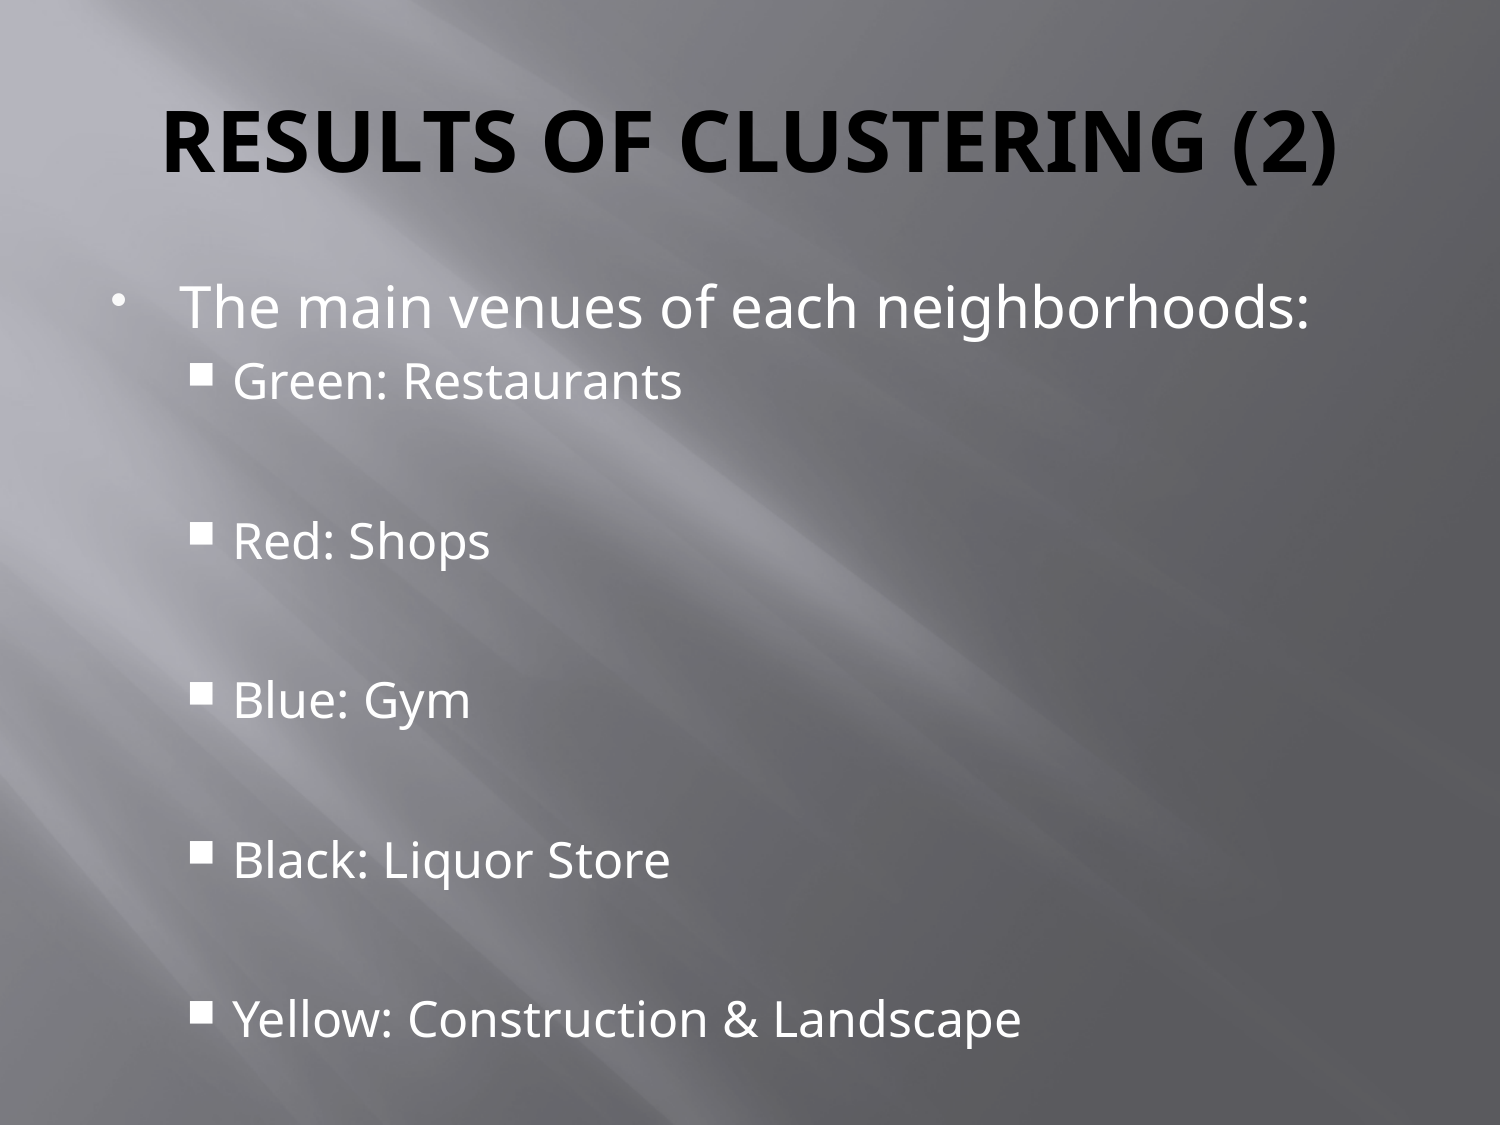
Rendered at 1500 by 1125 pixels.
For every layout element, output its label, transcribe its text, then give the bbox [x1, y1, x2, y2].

title RESULTS OF CLUSTERING (2) [75, 45, 1425, 233]
list The main venues of each neighborhoods: Green: Restaurants Red: Shops Blue: Gym Black: Liquor Store Yellow: Construction & Landscape [75, 262, 1425, 1035]
